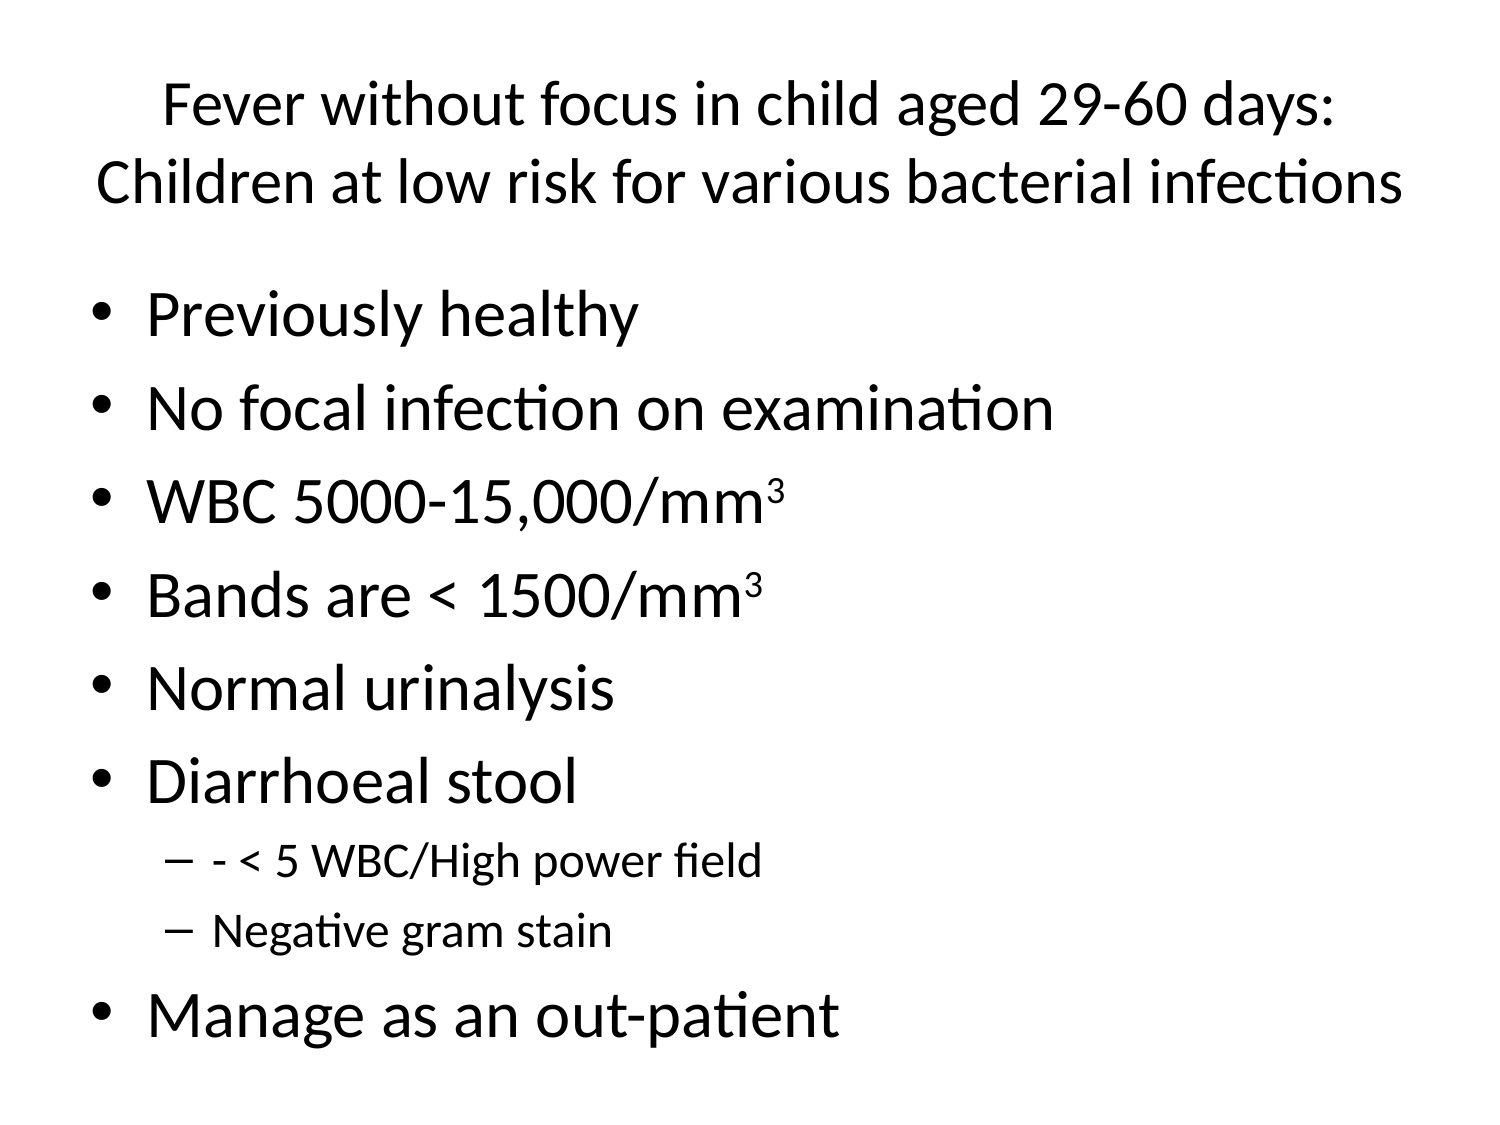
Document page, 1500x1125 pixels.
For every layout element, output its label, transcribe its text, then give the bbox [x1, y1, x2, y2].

list Previously healthy No focal infection on examination WBC 5000-15,000/mm3 Bands are < 1500/mm3 Normal urinalysis Diarrhoeal stool - < 5 WBC/High power field Negative gram stain Manage as an out-patient [75, 262, 1425, 1059]
title Fever without focus in child aged 29-60 days: Children at low risk for various bacterial infections [75, 45, 1425, 233]
